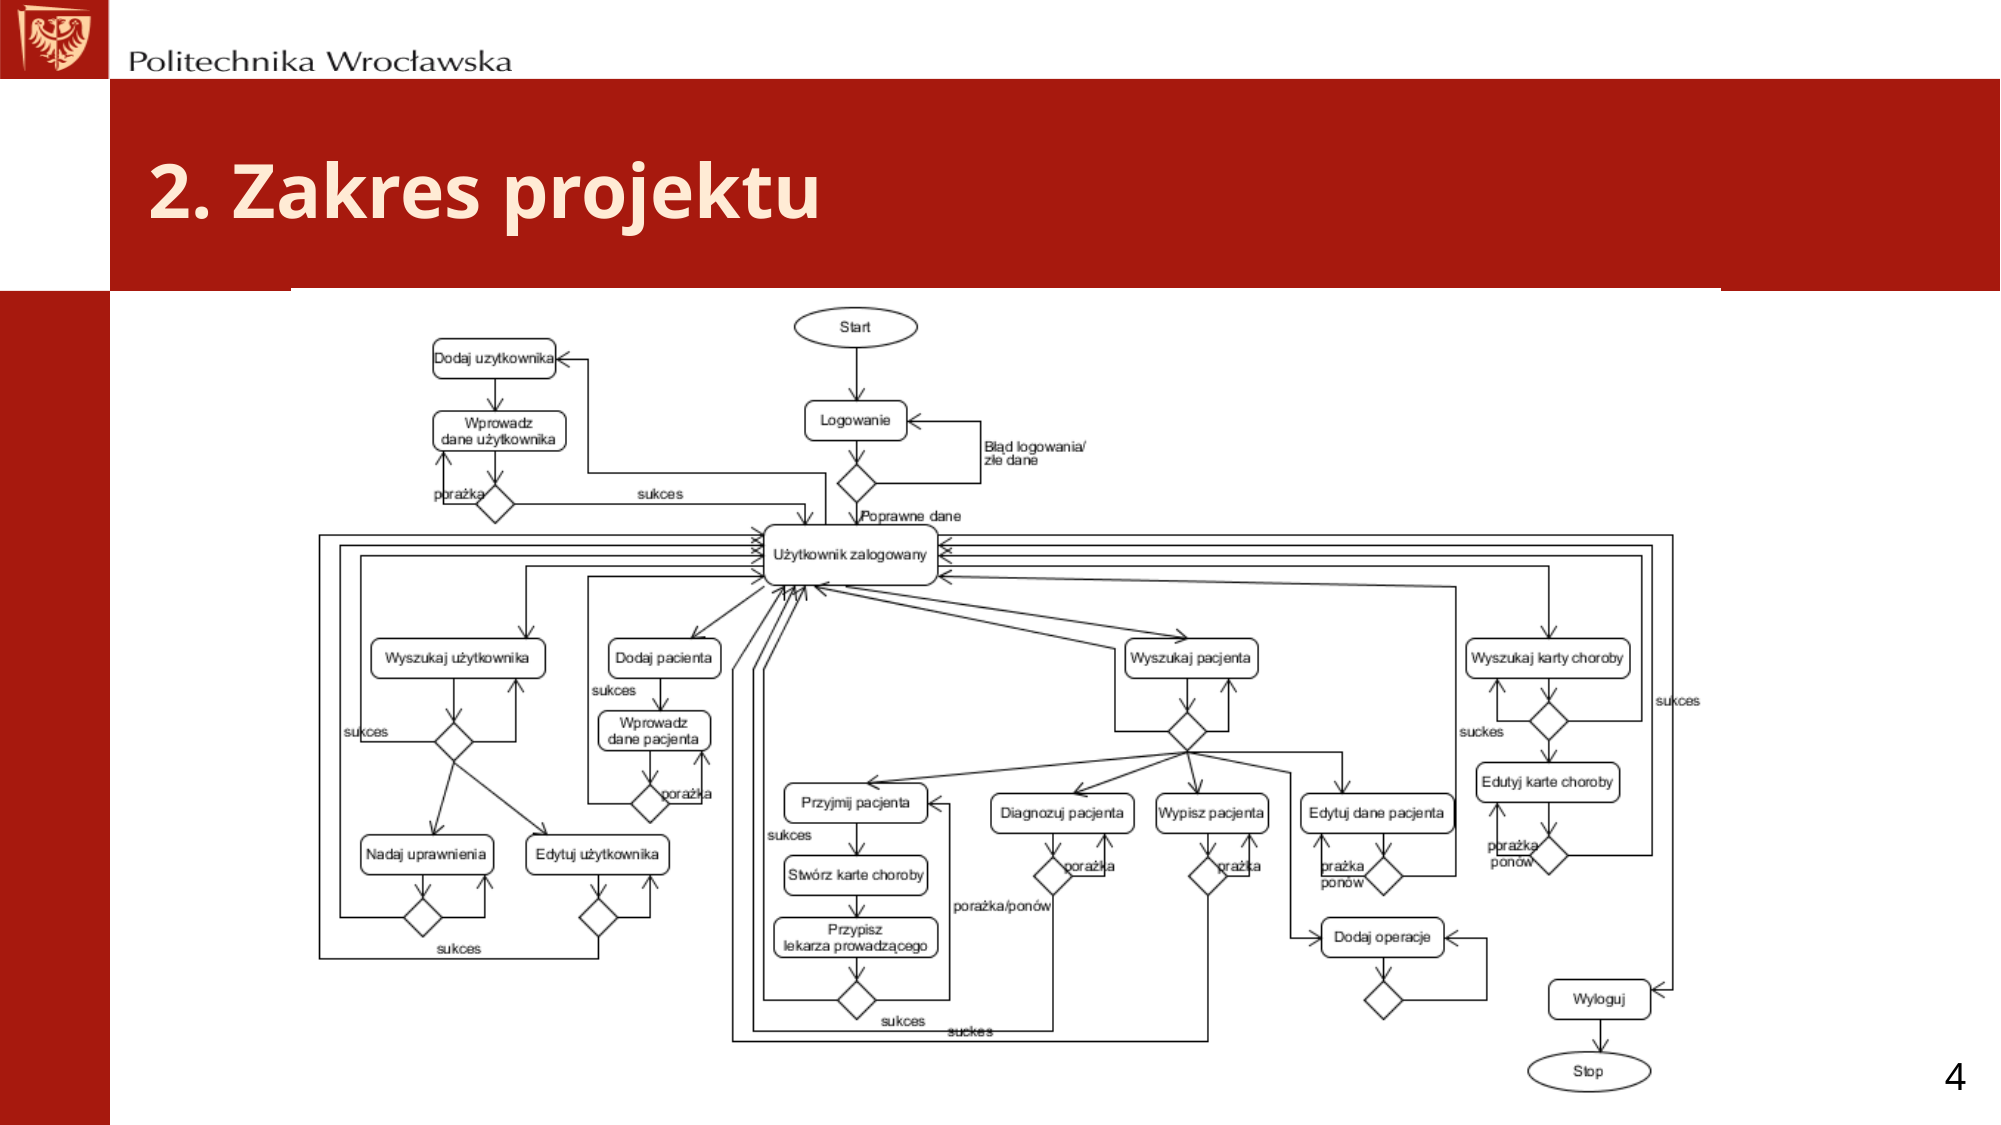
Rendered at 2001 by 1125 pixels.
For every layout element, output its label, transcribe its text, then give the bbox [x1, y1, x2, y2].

title 2. Zakres projektu [133, 103, 1977, 274]
text_box 4 [1930, 1045, 1977, 1106]
picture [291, 288, 1721, 1106]
picture [0, 0, 512, 79]
